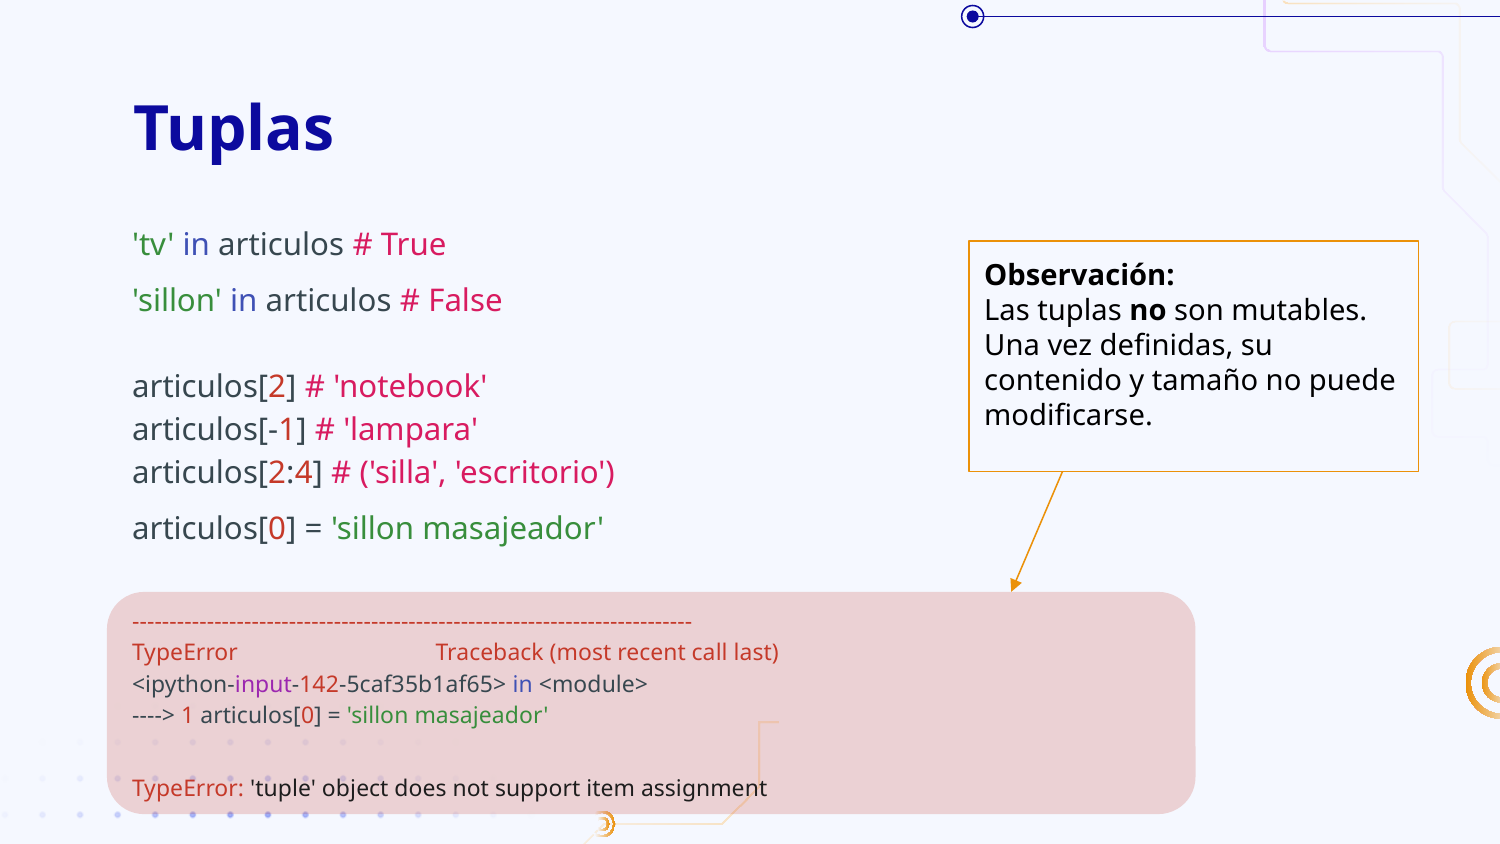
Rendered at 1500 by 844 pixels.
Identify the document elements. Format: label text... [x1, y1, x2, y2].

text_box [1010, 471, 1063, 593]
picture [0, 654, 561, 844]
text_box Observación: Las tuplas no son mutables. Una vez definidas, su contenido y tamaño no puede modificarse. [969, 241, 1419, 472]
subtitle 'tv' in articulos # True 'sillon' in articulos # False articulos[2] # 'notebook' articulos[-1] # 'lampara' articulos[2:4] # ('silla', 'escritorio') articulos[0] = 'sillon masajeador' --------------------------------------------------------------------------- TypeError Traceback (most recent call last) <ipython-input-142-5caf35b1af65> in <module> ----> 1 articulos[0] = 'sillon masajeador' TypeError: 'tuple' object does not support item assignment [116, 190, 1382, 758]
text_box [106, 604, 1196, 815]
title Tuplas [118, 72, 1382, 167]
